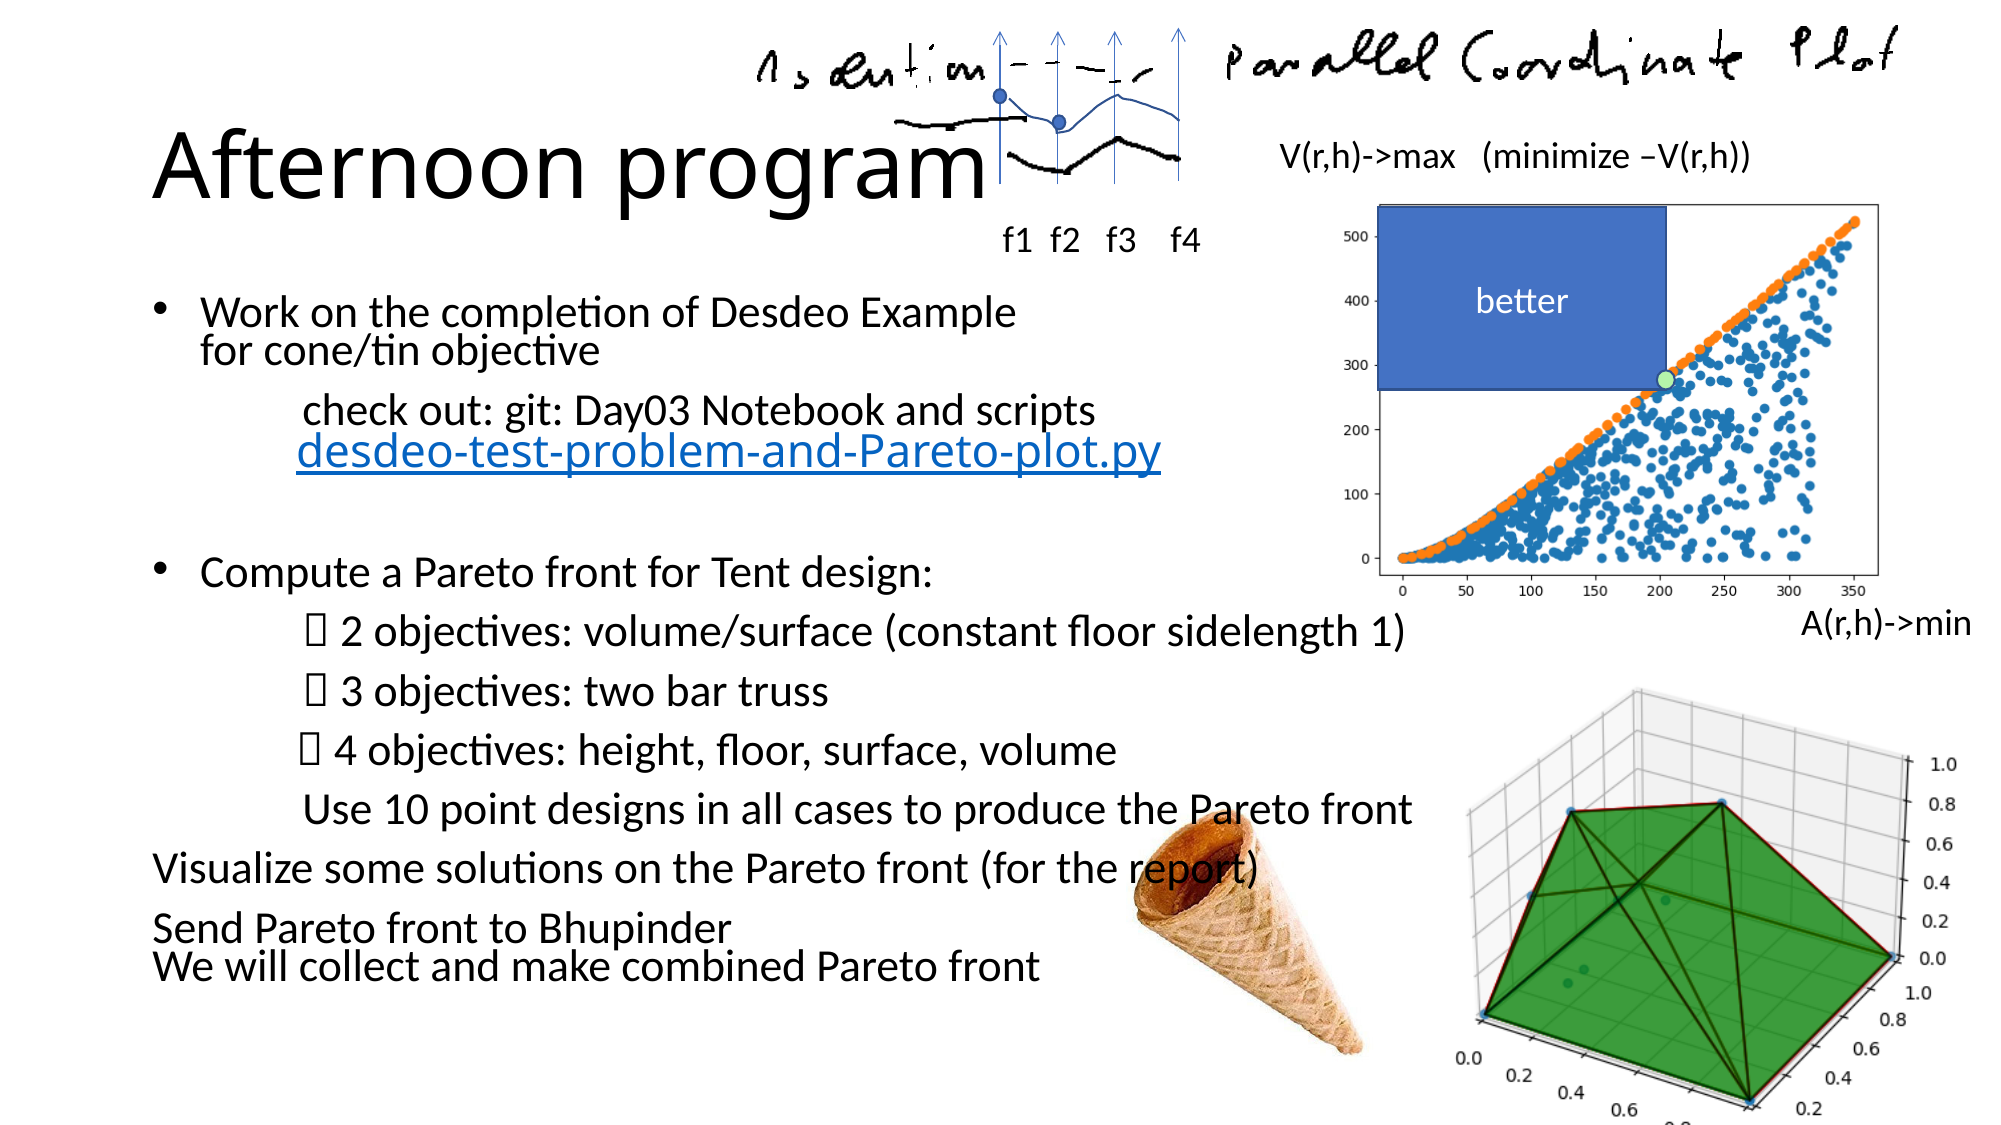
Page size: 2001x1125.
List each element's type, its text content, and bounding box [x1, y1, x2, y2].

text_box V(r,h)->max (minimize –V(r,h)) [1264, 123, 1767, 184]
text_box [1115, 94, 1178, 120]
text_box [993, 89, 999, 103]
text_box f1 f2 f3 f4 [987, 207, 1217, 268]
title Afternoon program [137, 59, 1863, 278]
picture [1059, 146, 2000, 1125]
picture [894, 116, 1027, 132]
picture [1007, 136, 1181, 175]
text_box [1052, 115, 1057, 129]
list Work on the completion of Desdeo Example for cone/tin objective check out: git: Day03 Notebook and scripts desdeo-test-problem-and-Pareto-plot.py Compute a Pareto front for Tent design:  2 objectives: volume/surface (constant floor sidelength 1)  3 objectives: two bar truss  4 objectives: height, floor, surface, volume Use 10 point designs in all cases to produce the Pareto front Visualize some solutions on the Pareto front (for the report) Send Pareto front to Bhupinder We will collect and make combined Pareto front [137, 289, 1299, 1080]
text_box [1009, 61, 1153, 83]
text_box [1790, 25, 1898, 71]
text_box [1059, 115, 1066, 130]
text_box [1059, 96, 1114, 133]
text_box [1009, 98, 1057, 125]
text_box [1001, 89, 1007, 103]
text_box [757, 43, 986, 89]
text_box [1227, 29, 1742, 85]
